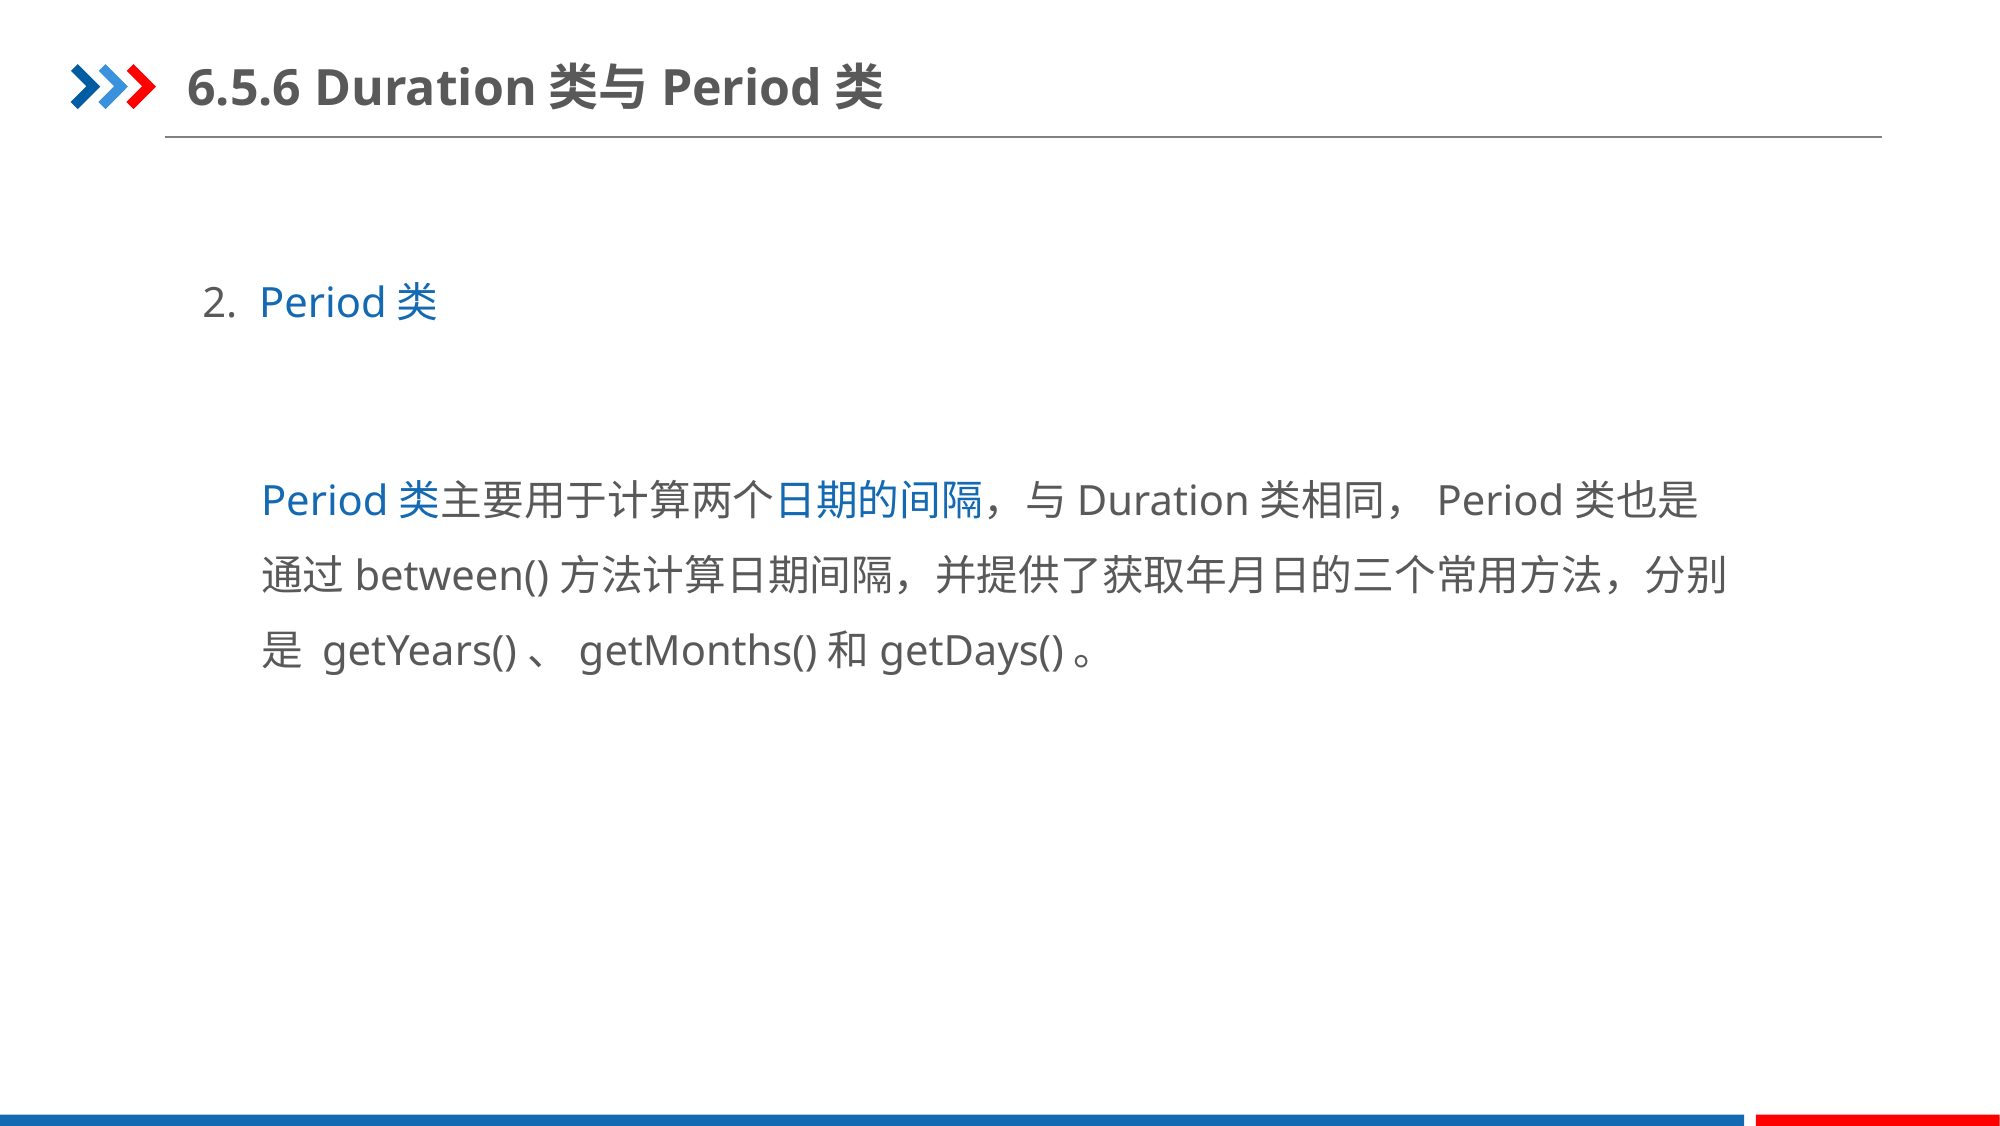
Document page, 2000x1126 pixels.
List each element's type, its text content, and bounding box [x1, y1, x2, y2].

text_box 6.5.6 Duration类与Period类 [187, 43, 890, 127]
text_box Period类主要用于计算两个日期的间隔，与Duration类相同，Period类也是通过between()方法计算日期间隔，并提供了获取年月日的三个常用方法，分别是 getYears()、getMonths()和getDays()。 [246, 441, 1754, 682]
text_box 2. Period类 [187, 243, 652, 334]
